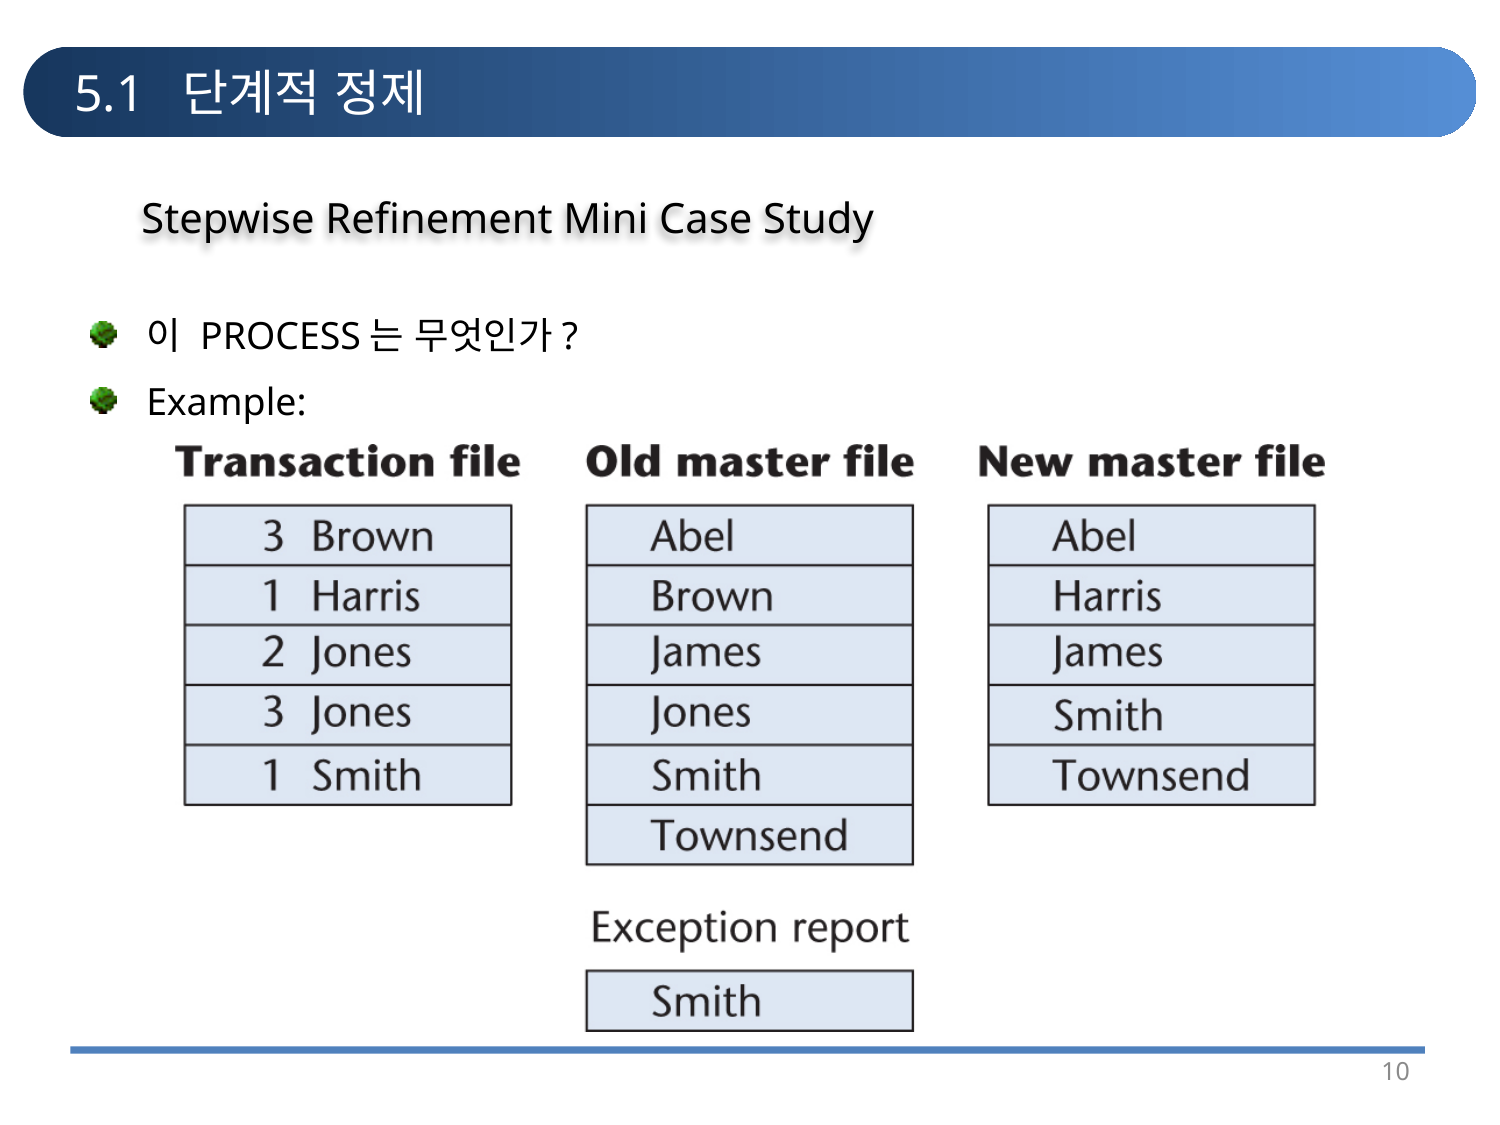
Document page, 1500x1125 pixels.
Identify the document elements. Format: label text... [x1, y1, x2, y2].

title 5.1 단계적 정제 [59, 56, 1410, 126]
picture [175, 443, 1325, 1032]
list Stepwise Refinement Mini Case Study [60, 180, 955, 255]
picture [90, 321, 117, 348]
picture [90, 387, 117, 414]
list 이 PROCESS는 무엇인가? Example: [74, 290, 1460, 1006]
slide_number 10 [1074, 1042, 1425, 1103]
